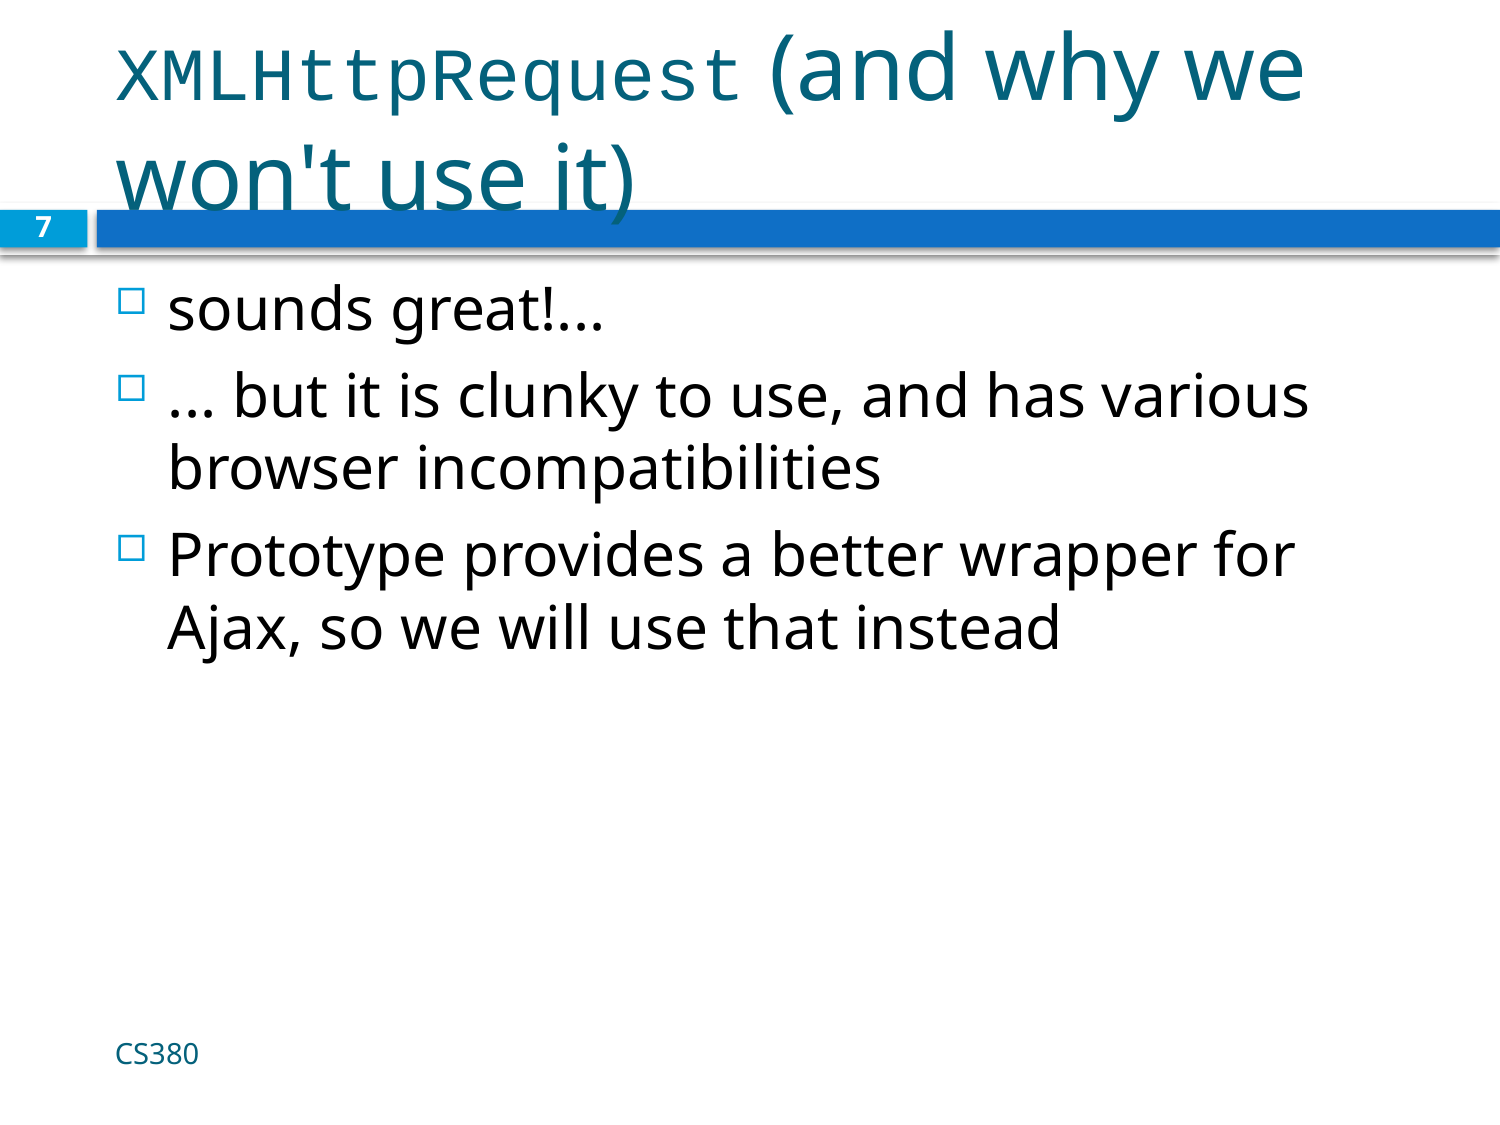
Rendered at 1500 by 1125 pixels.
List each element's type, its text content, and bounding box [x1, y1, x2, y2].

list sounds great!... ... but it is clunky to use, and has various browser incompatibilities Prototype provides a better wrapper for Ajax, so we will use that instead [100, 262, 1439, 1001]
footer CS380 [99, 1025, 990, 1085]
slide_number 7 [0, 208, 88, 249]
title XMLHttpRequest (and why we won't use it) [100, 37, 1439, 201]
